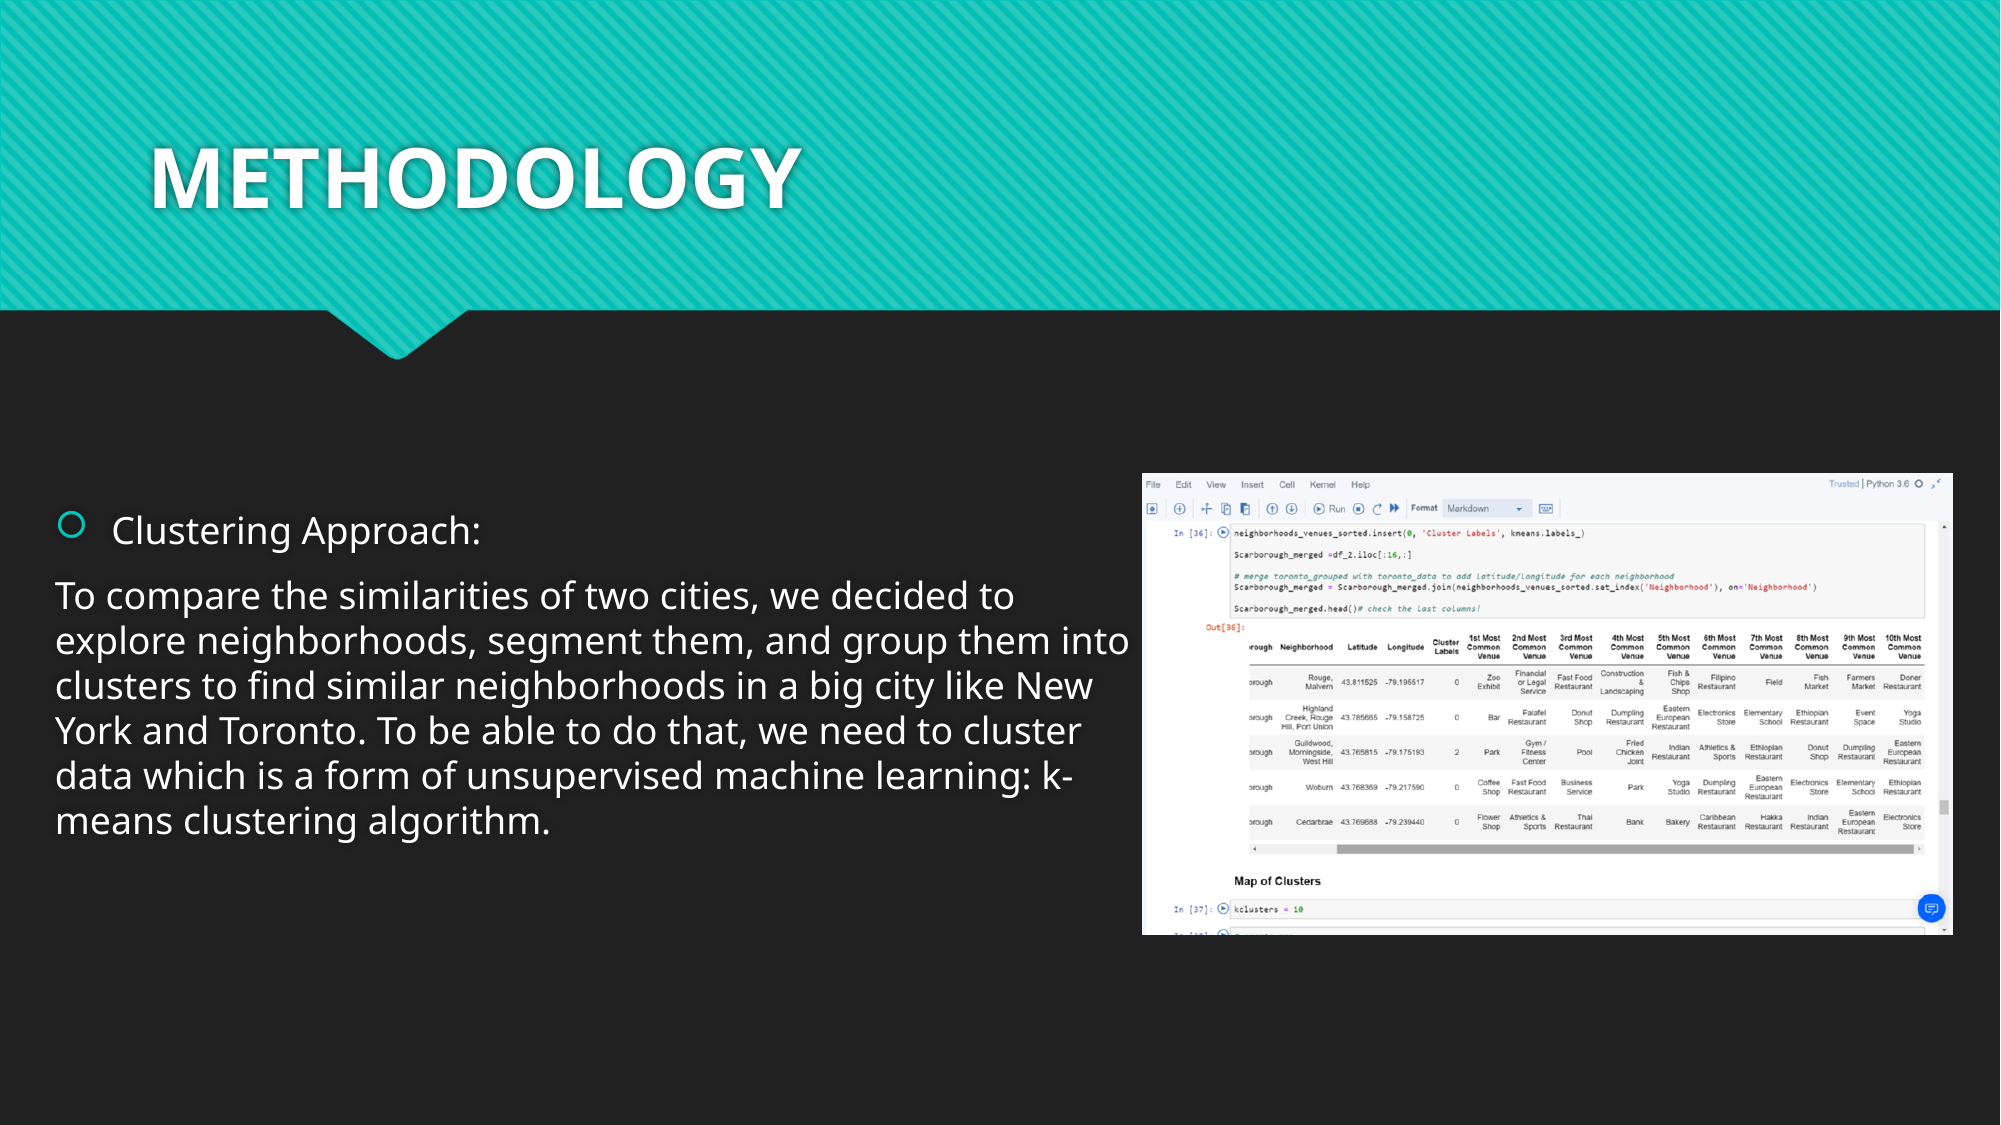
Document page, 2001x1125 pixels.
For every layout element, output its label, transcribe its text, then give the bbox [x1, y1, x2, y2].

picture [1142, 473, 1953, 935]
title METHODOLOGY [132, 73, 1868, 233]
list Clustering Approach: To compare the similarities of two cities, we decided to explore neighborhoods, segment them, and group them into clusters to find similar neighborhoods in a big city like New York and Toronto. To be able to do that, we need to cluster data which is a form of unsupervised machine learning: k-means clustering algorithm. [40, 408, 1173, 1006]
